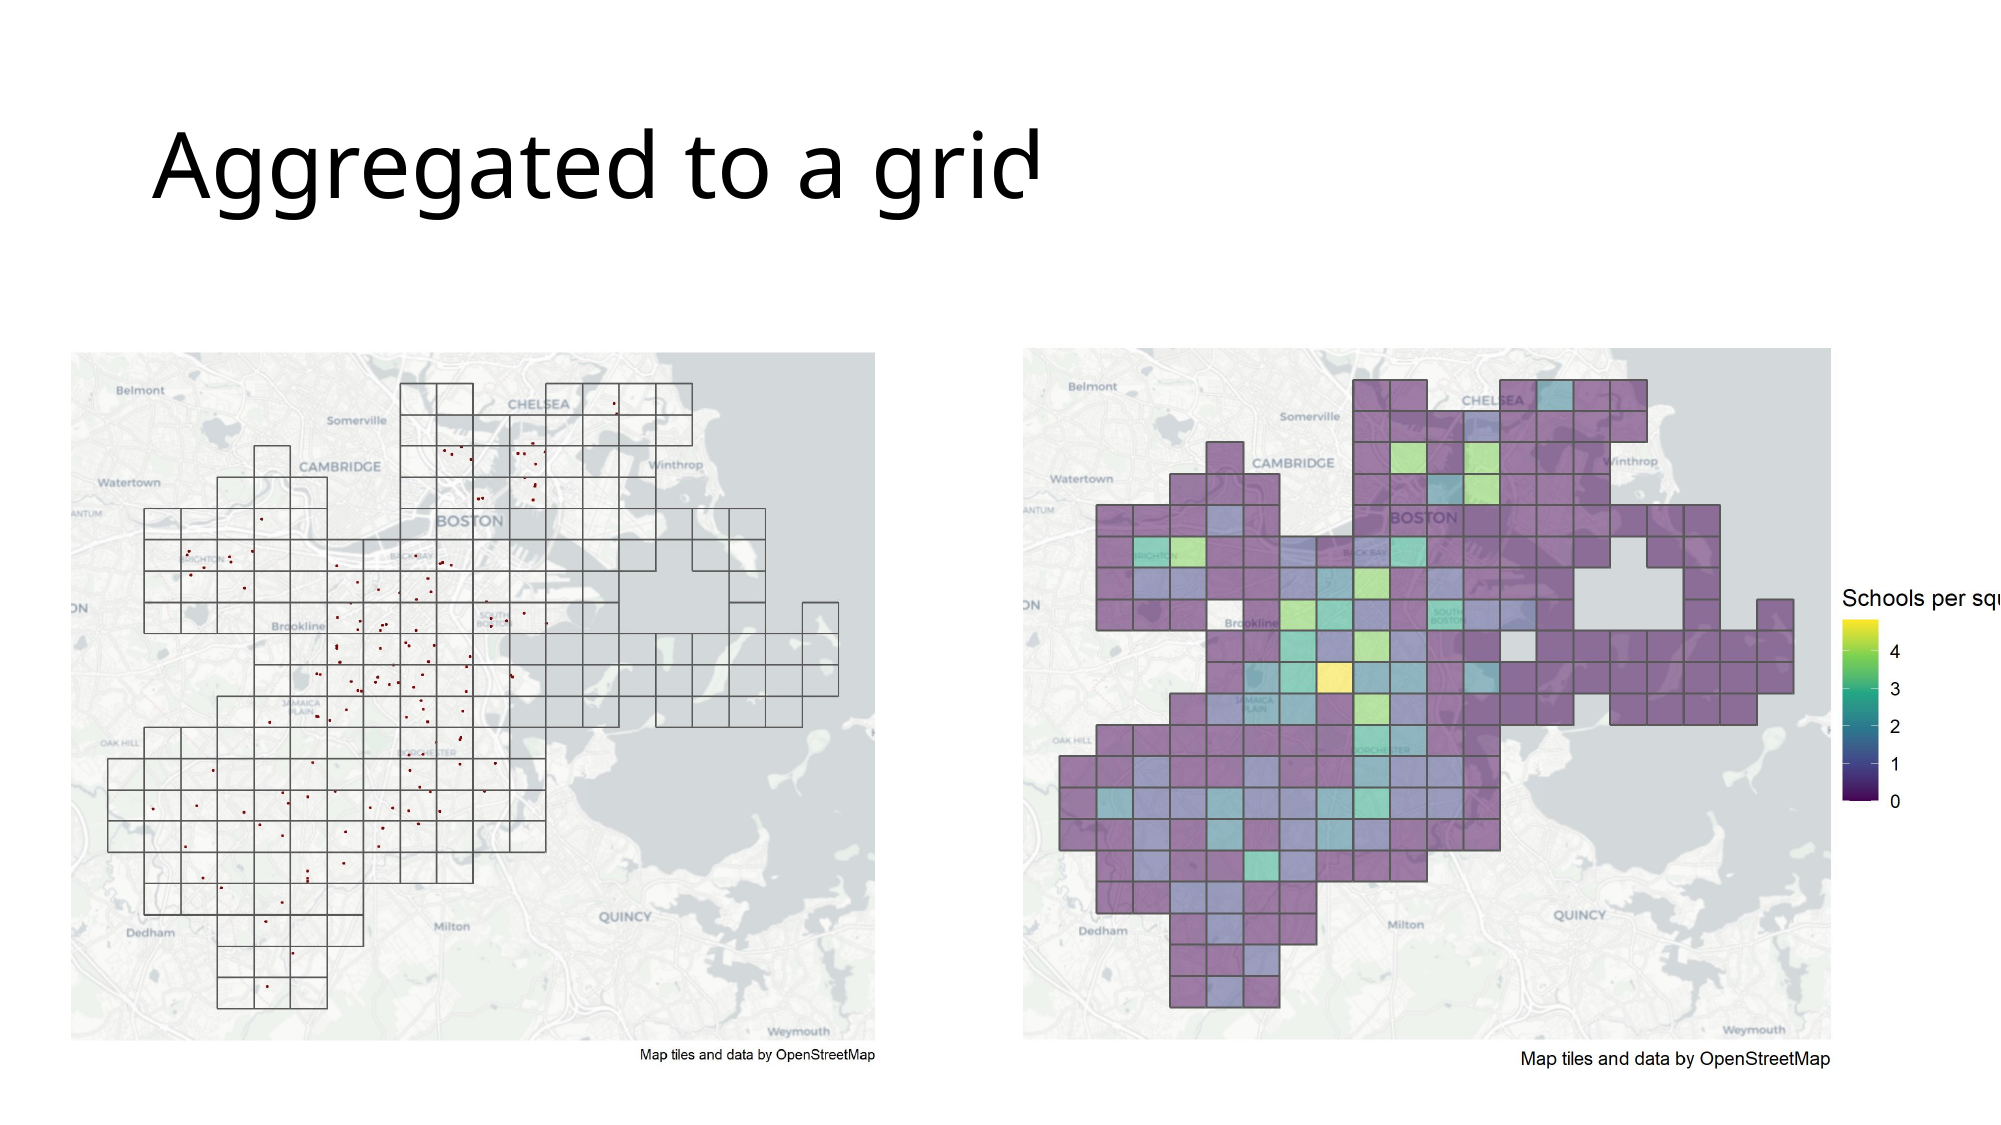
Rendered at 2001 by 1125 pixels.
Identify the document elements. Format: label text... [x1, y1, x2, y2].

picture [71, 305, 875, 1109]
picture [1023, 179, 2000, 1125]
title Aggregated to a grid [137, 59, 1863, 278]
